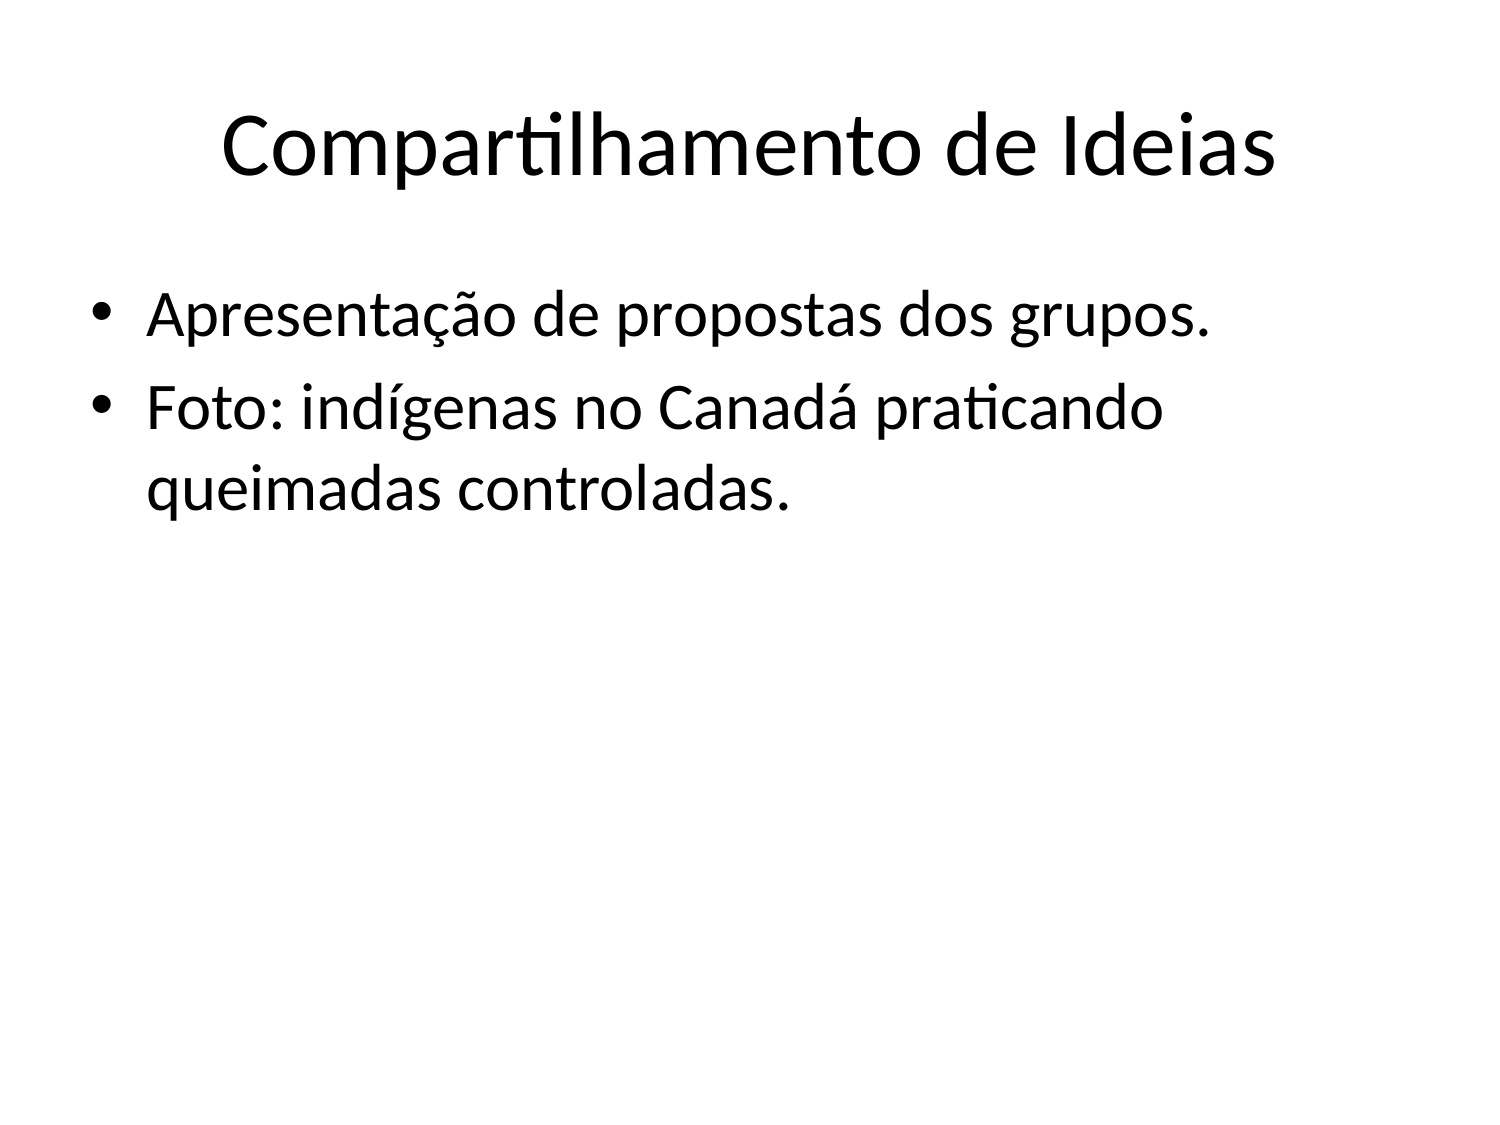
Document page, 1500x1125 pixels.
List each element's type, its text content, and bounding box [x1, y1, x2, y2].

title Compartilhamento de Ideias [75, 45, 1425, 233]
list Apresentação de propostas dos grupos. Foto: indígenas no Canadá praticando queimadas controladas. [75, 262, 1425, 1005]
